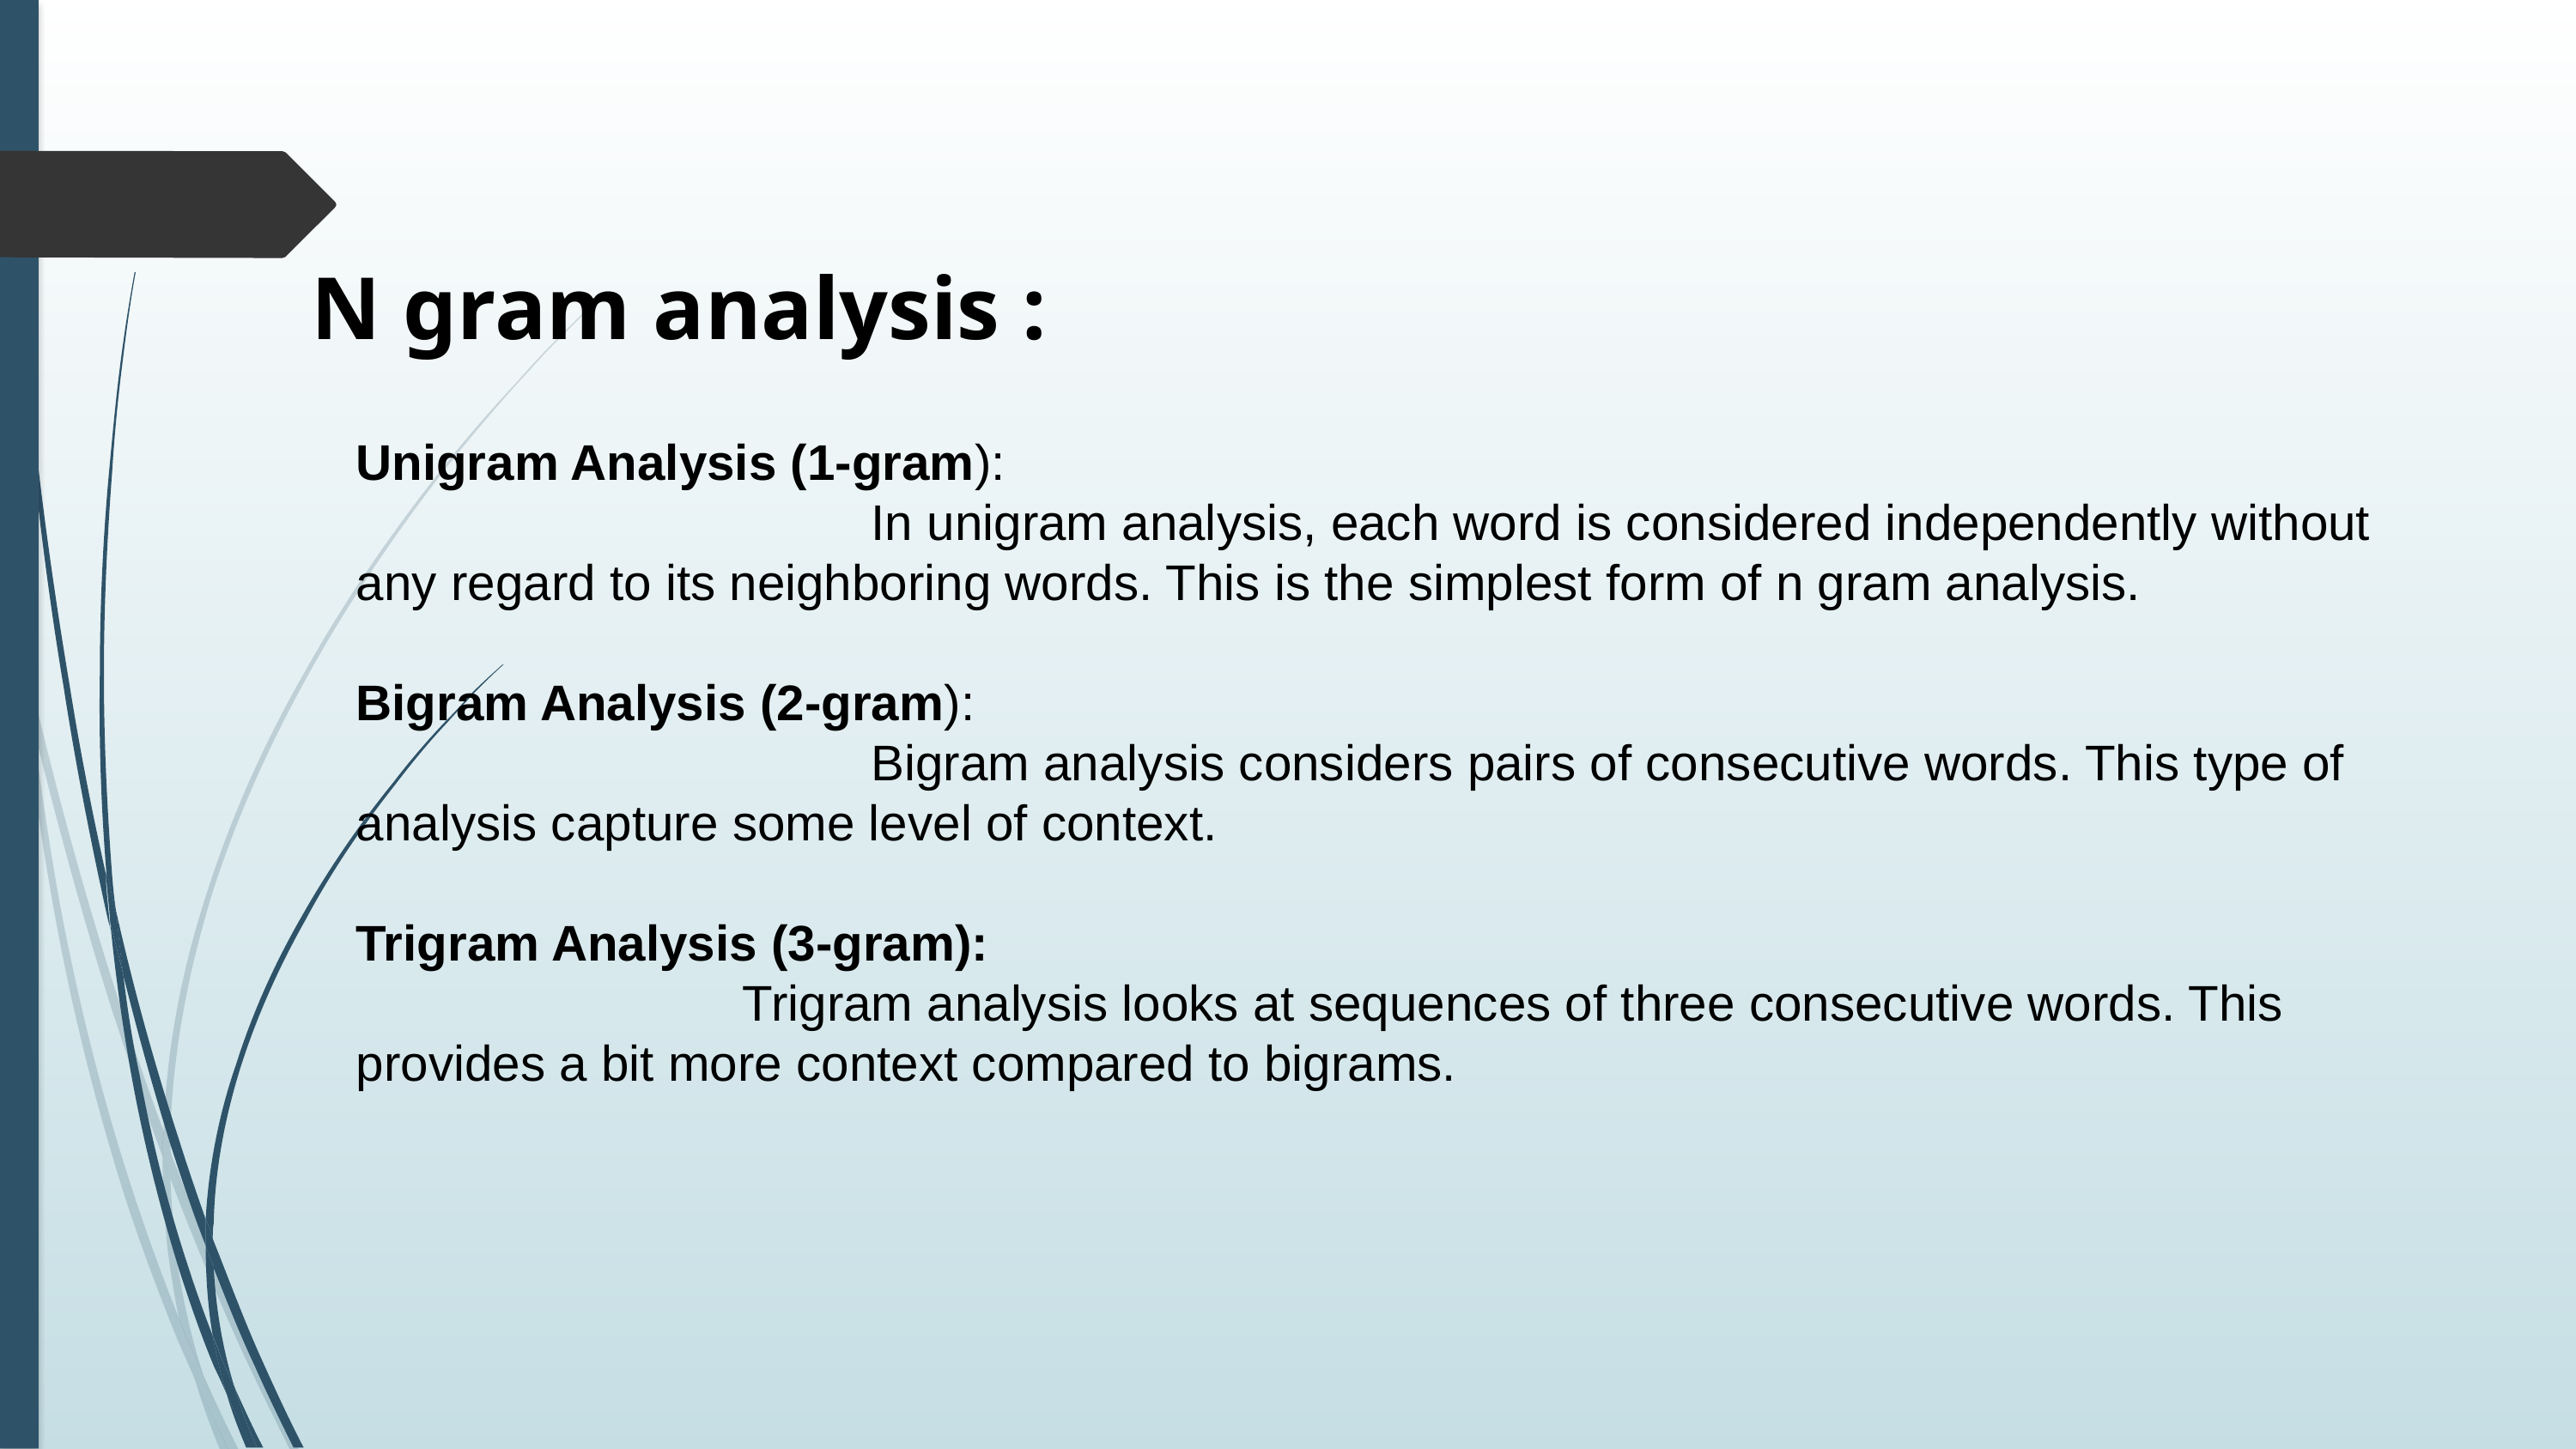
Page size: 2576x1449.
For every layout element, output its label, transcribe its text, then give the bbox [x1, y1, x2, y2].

text_box N gram analysis : [311, 229, 2041, 357]
text_box Unigram Analysis (1-gram): In unigram analysis, each word is considered independently without any regard to its neighboring words. This is the simplest form of n gram analysis. Bigram Analysis (2-gram): Bigram analysis considers pairs of consecutive words. This type of analysis capture some level of context. Trigram Analysis (3-gram): Trigram analysis looks at sequences of three consecutive words. This provides a bit more context compared to bigrams. [343, 423, 2418, 1098]
